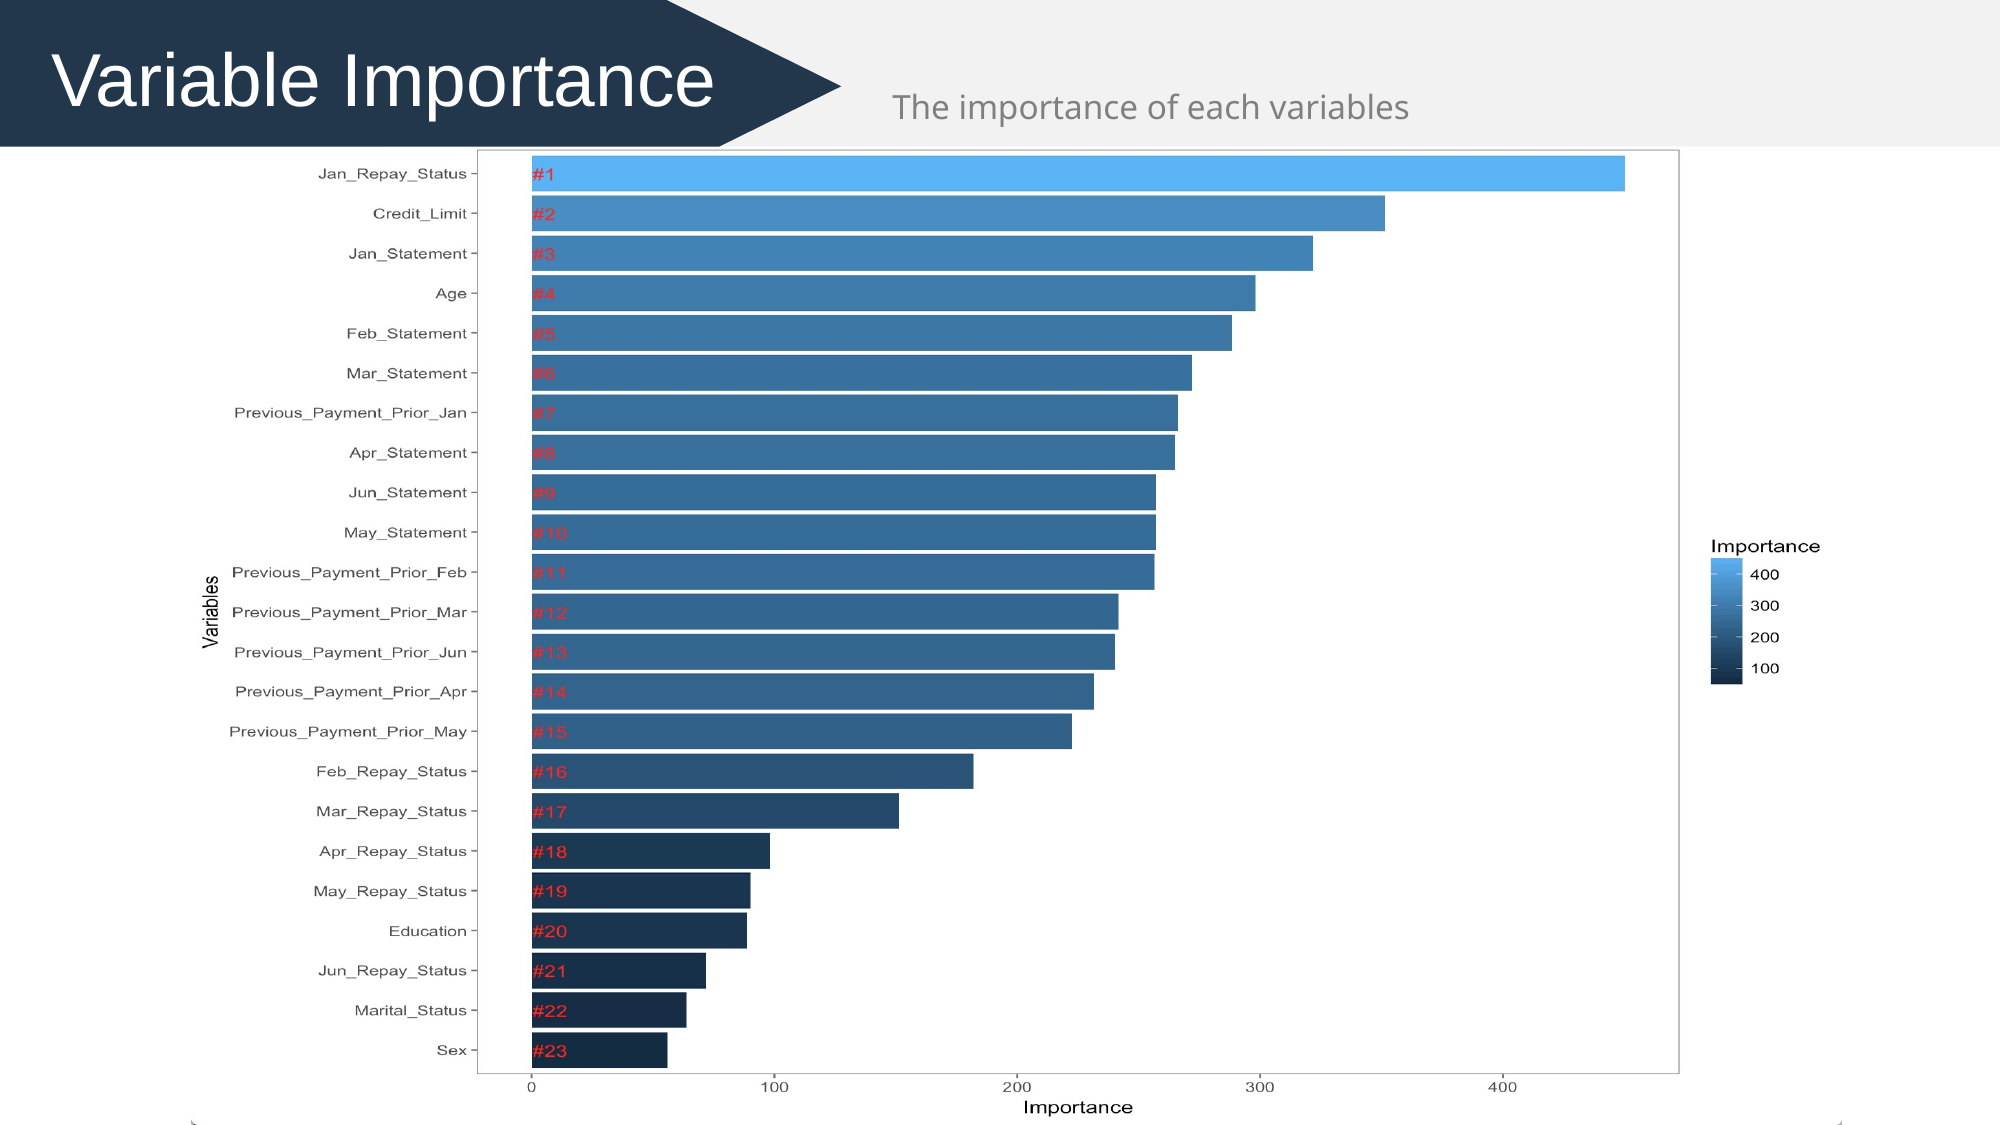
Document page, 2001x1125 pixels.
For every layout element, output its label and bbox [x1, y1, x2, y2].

text_box [671, 0, 2000, 147]
text_box [0, 0, 718, 148]
text_box [36, 24, 1901, 131]
picture [191, 131, 1842, 1125]
